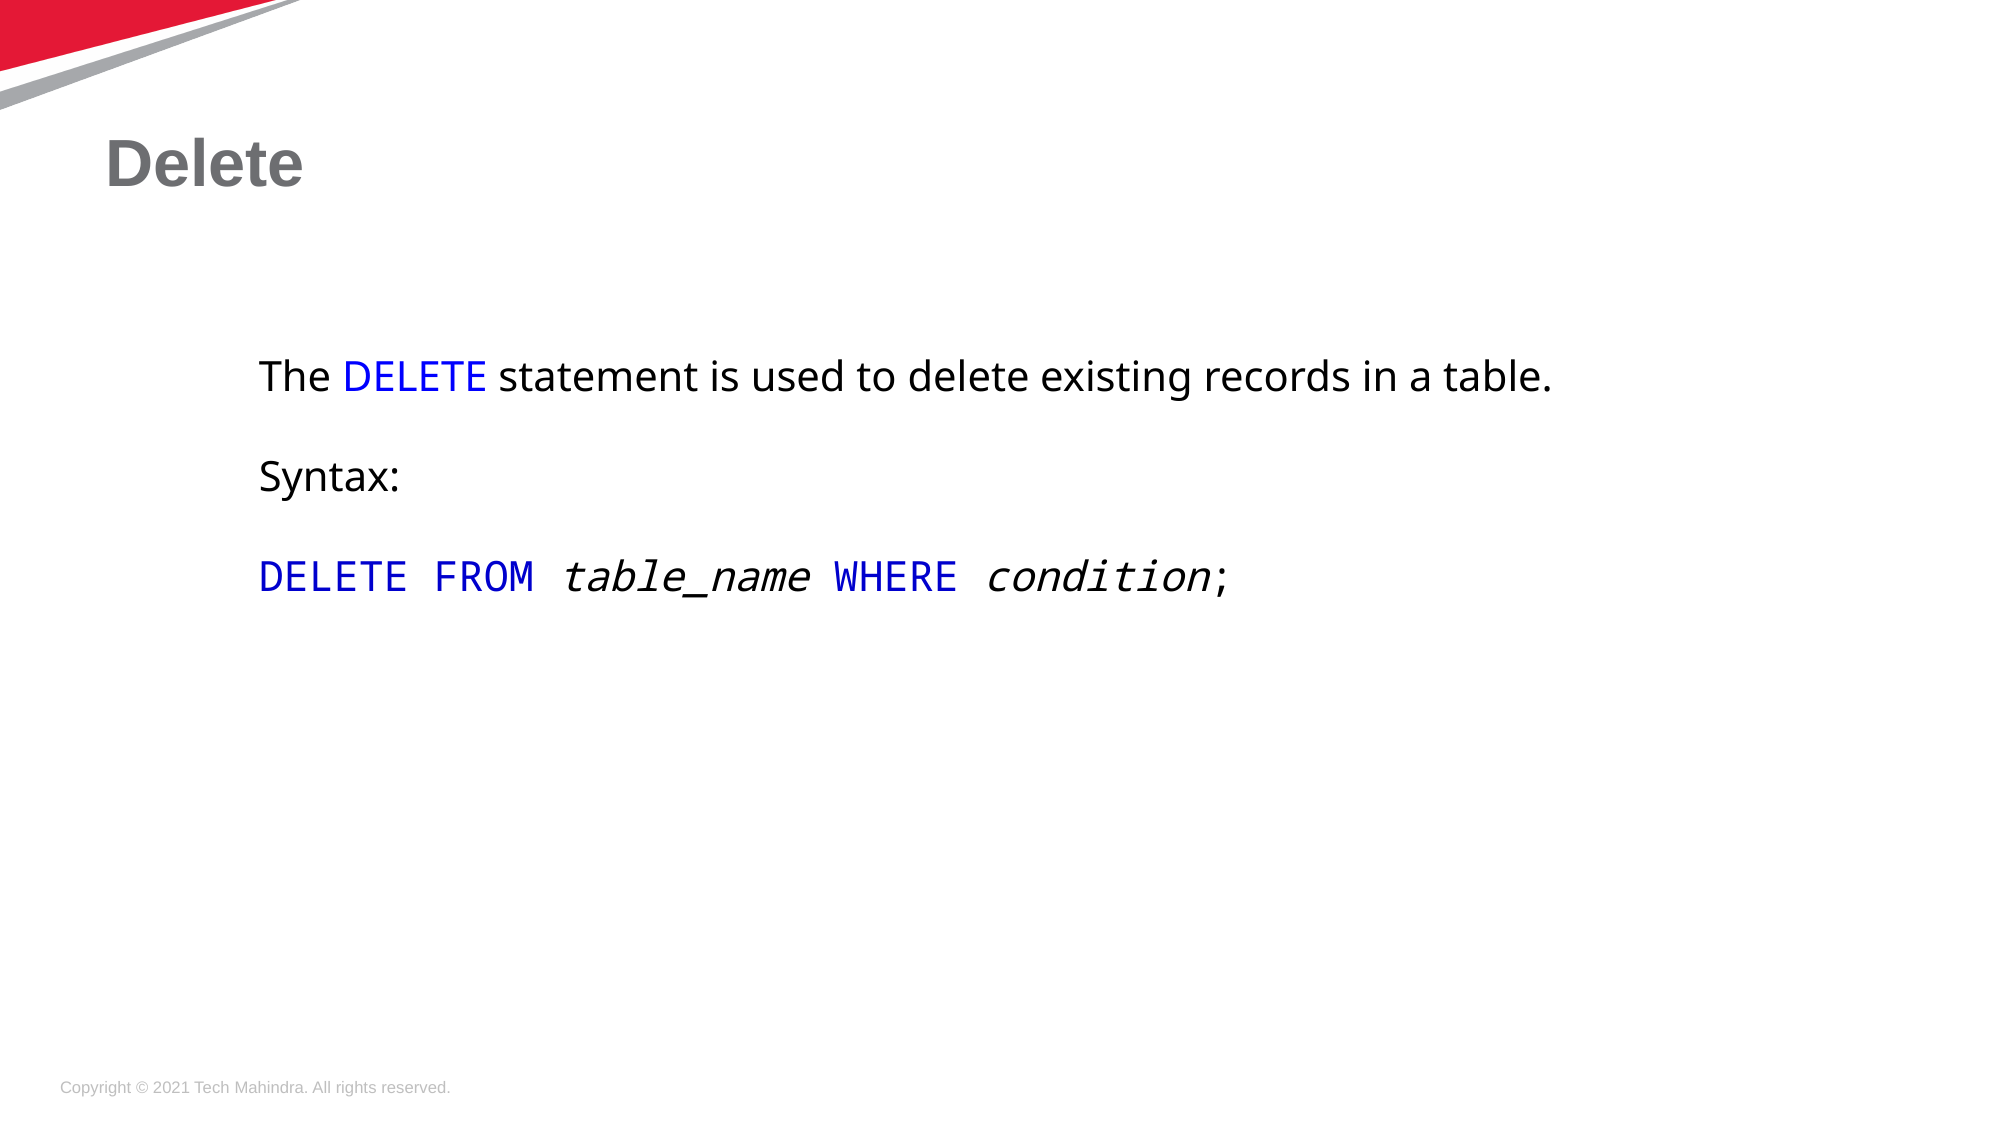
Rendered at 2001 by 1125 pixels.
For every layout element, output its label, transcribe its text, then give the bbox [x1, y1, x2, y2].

picture [0, 0, 303, 110]
title Delete [104, 119, 1905, 201]
list The DELETE statement is used to delete existing records in a table. Syntax: DELETE FROM table_name WHERE condition; [258, 349, 1742, 603]
